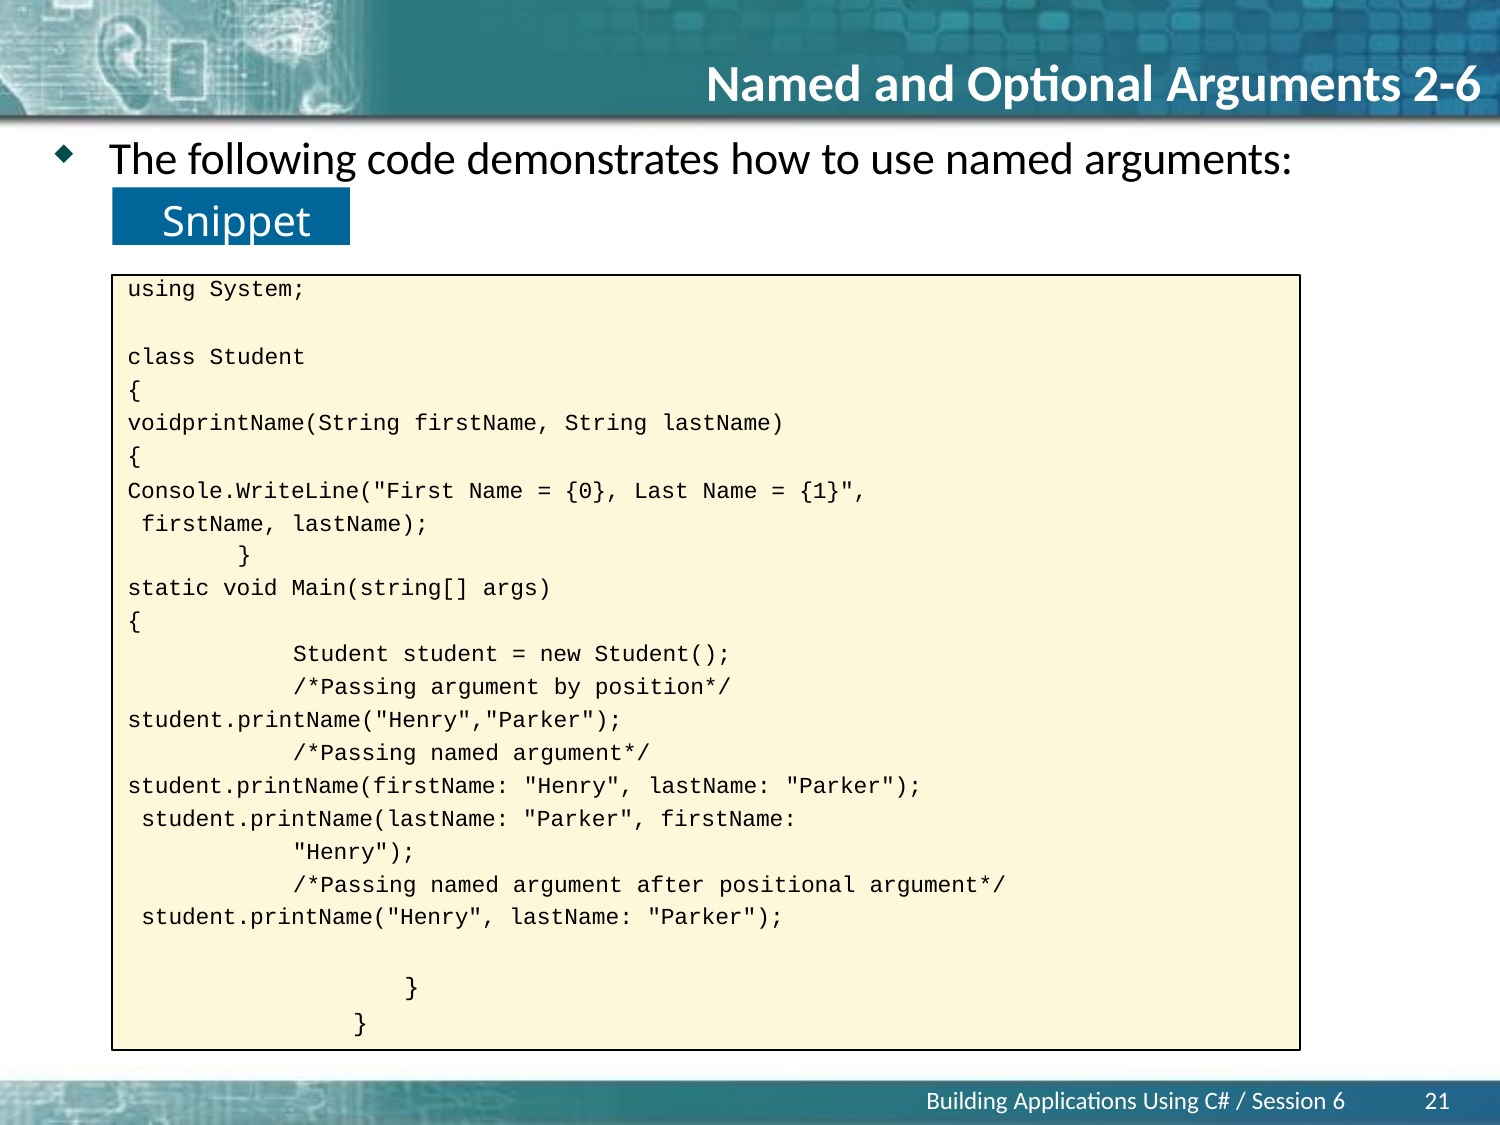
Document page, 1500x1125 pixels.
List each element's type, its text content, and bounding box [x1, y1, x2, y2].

picture [0, 0, 1500, 1125]
text_box Snippet [112, 187, 350, 245]
slide_number Building Applications Using C# / Session 6 [924, 1088, 1350, 1125]
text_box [111, 273, 1302, 1052]
title Named and Optional Arguments 2-6 [704, 47, 1488, 238]
slide_number 21 [1418, 1088, 1457, 1125]
text_box The following code demonstrates how to use named arguments: [50, 127, 1306, 185]
